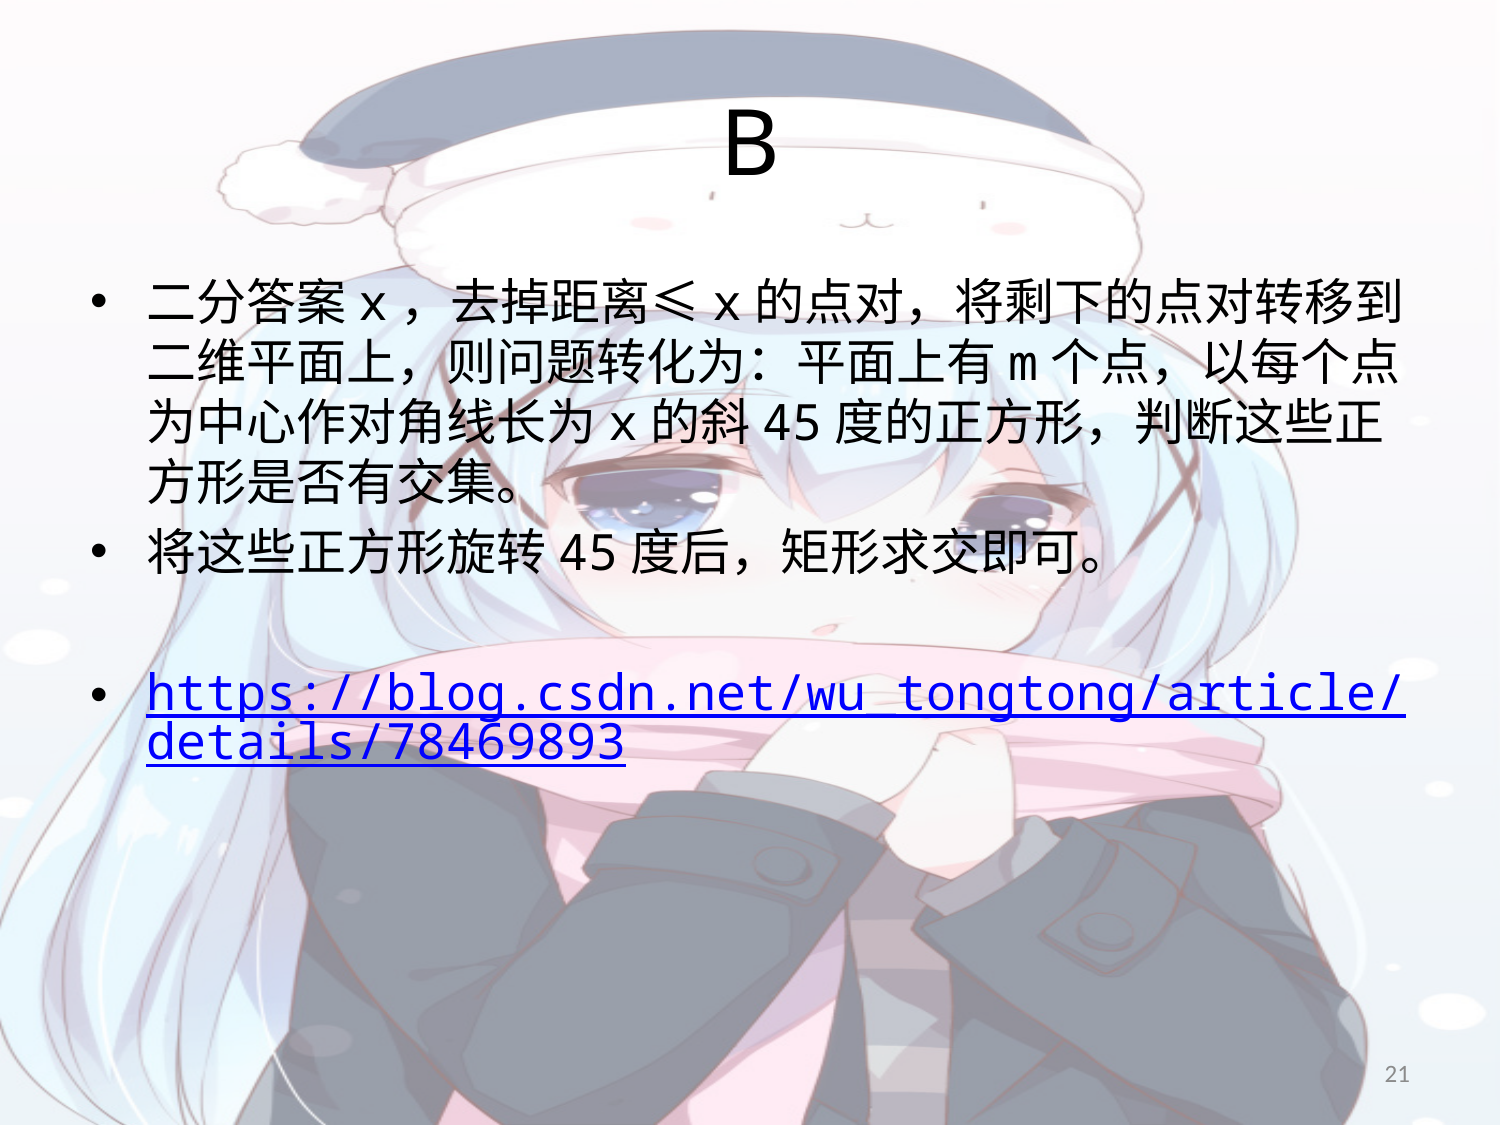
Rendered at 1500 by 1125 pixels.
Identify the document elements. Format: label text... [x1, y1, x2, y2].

list 二分答案x，去掉距离≤x的点对，将剩下的点对转移到二维平面上，则问题转化为：平面上有m个点，以每个点为中心作对角线长为x的斜45度的正方形，判断这些正方形是否有交集。 将这些正方形旋转45度后，矩形求交即可。 https://blog.csdn.net/wu_tongtong/article/details/78469893 [75, 262, 1425, 1005]
slide_number 21 [1074, 1042, 1425, 1103]
title B [75, 45, 1425, 233]
